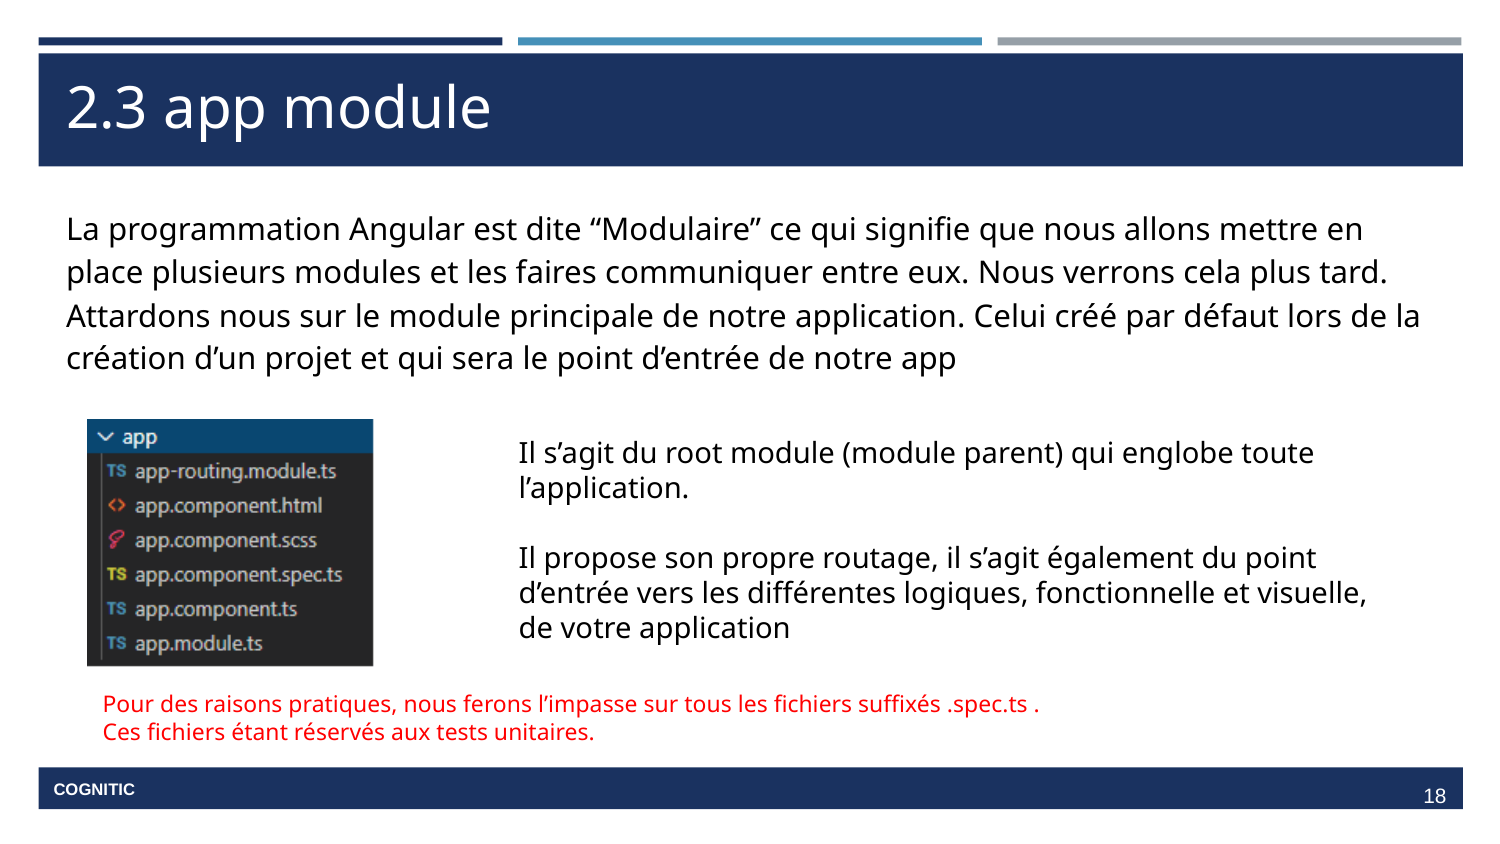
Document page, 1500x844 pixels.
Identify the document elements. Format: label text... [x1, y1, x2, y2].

title 2.3 app module [51, 55, 1449, 150]
picture [87, 419, 376, 669]
text_box Pour des raisons pratiques, nous ferons l’impasse sur tous les fichiers suffixés .spec.ts . Ces fichiers étant réservés aux tests unitaires. [87, 674, 1090, 760]
list La programmation Angular est dite “Modulaire” ce qui signifie que nous allons mettre en place plusieurs modules et les faires communiquer entre eux. Nous verrons cela plus tard. Attardons nous sur le module principale de notre application. Celui créé par défaut lors de la création d’un projet et qui sera le point d’entrée de notre app [51, 189, 1449, 750]
text_box Il s’agit du root module (module parent) qui englobe toute l’application. Il propose son propre routage, il s’agit également du point d’entrée vers les différentes logiques, fonctionnelle et visuelle, de votre application [503, 419, 1403, 660]
slide_number ‹#› [1371, 767, 1462, 810]
